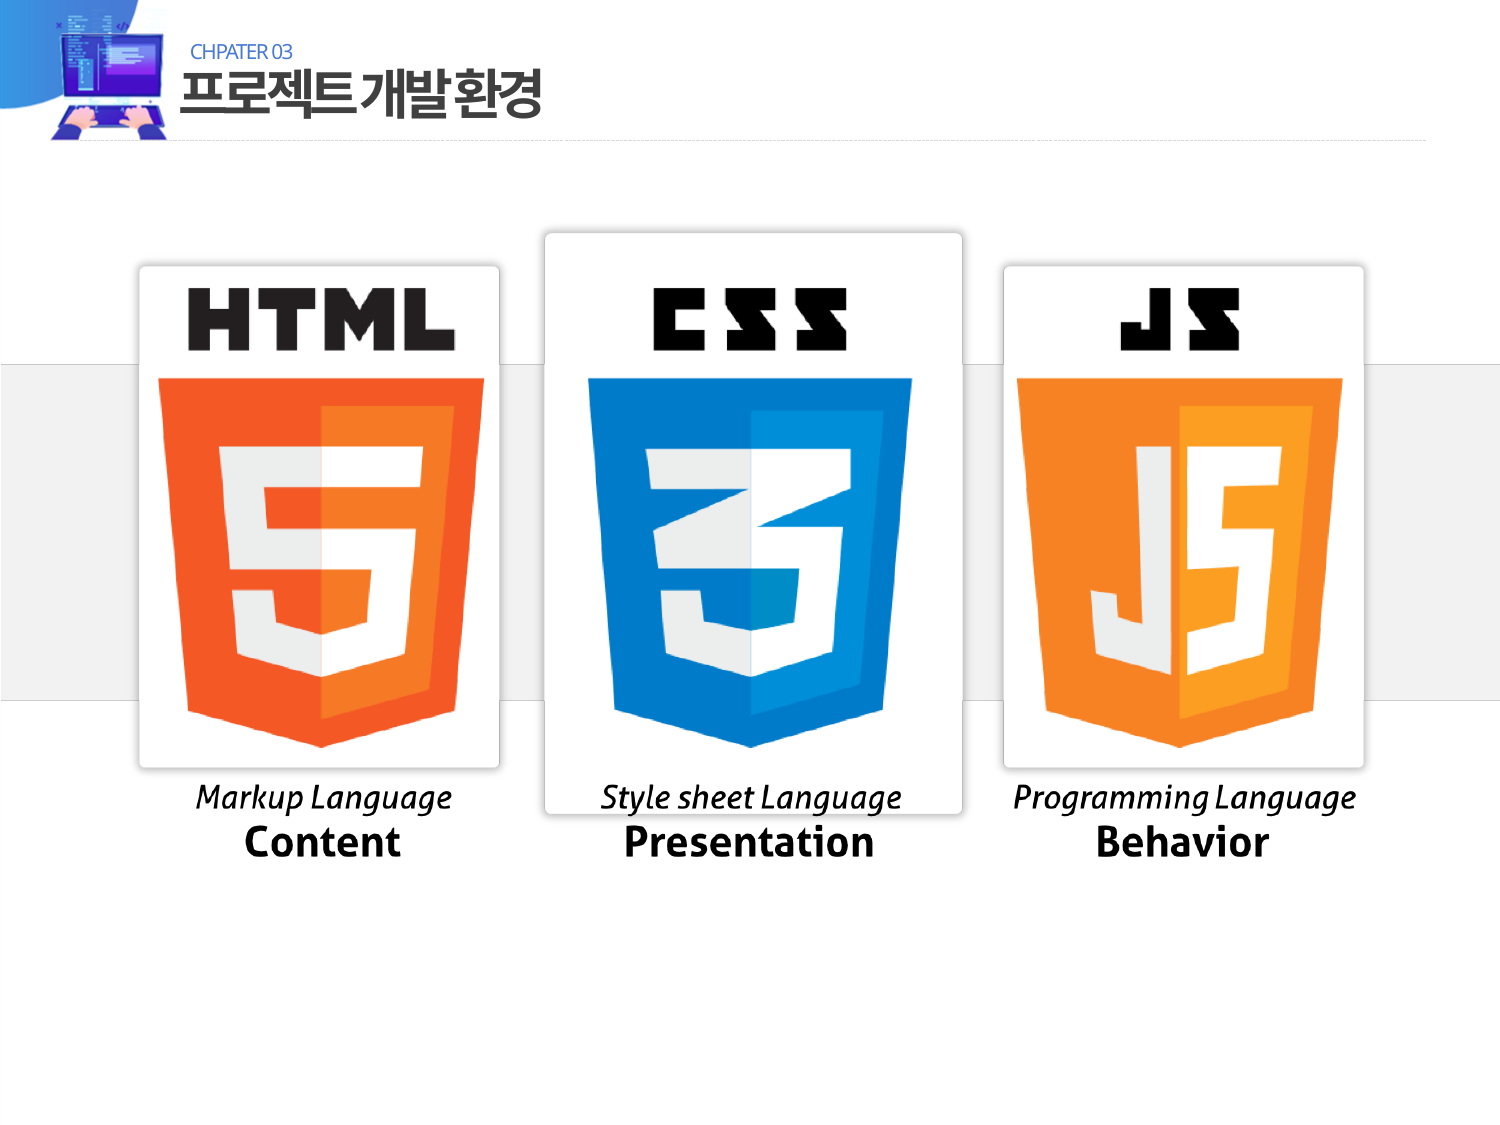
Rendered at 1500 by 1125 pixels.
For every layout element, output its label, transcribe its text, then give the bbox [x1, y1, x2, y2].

text_box CHPATER 03 [182, 31, 306, 54]
title 프로젝트 개발 환경 [170, 54, 821, 140]
picture [0, 0, 1500, 1125]
